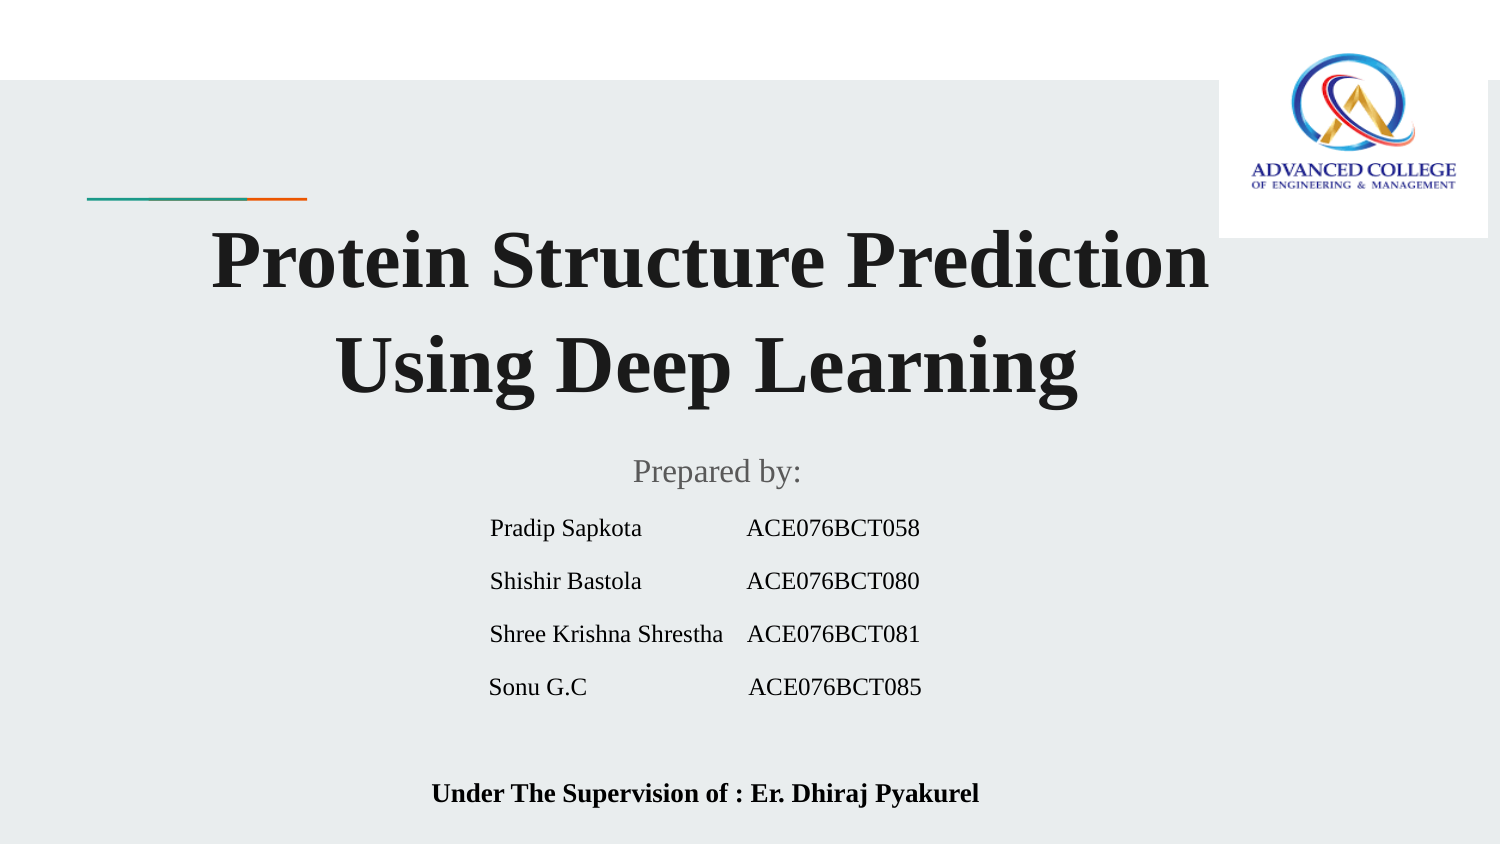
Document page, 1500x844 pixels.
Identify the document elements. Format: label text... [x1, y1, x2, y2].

picture [1219, 6, 1488, 238]
title Protein Structure Prediction Using Deep Learning [200, 103, 1276, 416]
subtitle Prepared by: Pradip Sapkota ACE076BCT058 Shishir Bastola ACE076BCT080 Shree Krishna Shrestha ACE076BCT081 Sonu G.C ACE076BCT085 Under The Supervision of : Er. Dhiraj Pyakurel [167, 450, 1308, 844]
